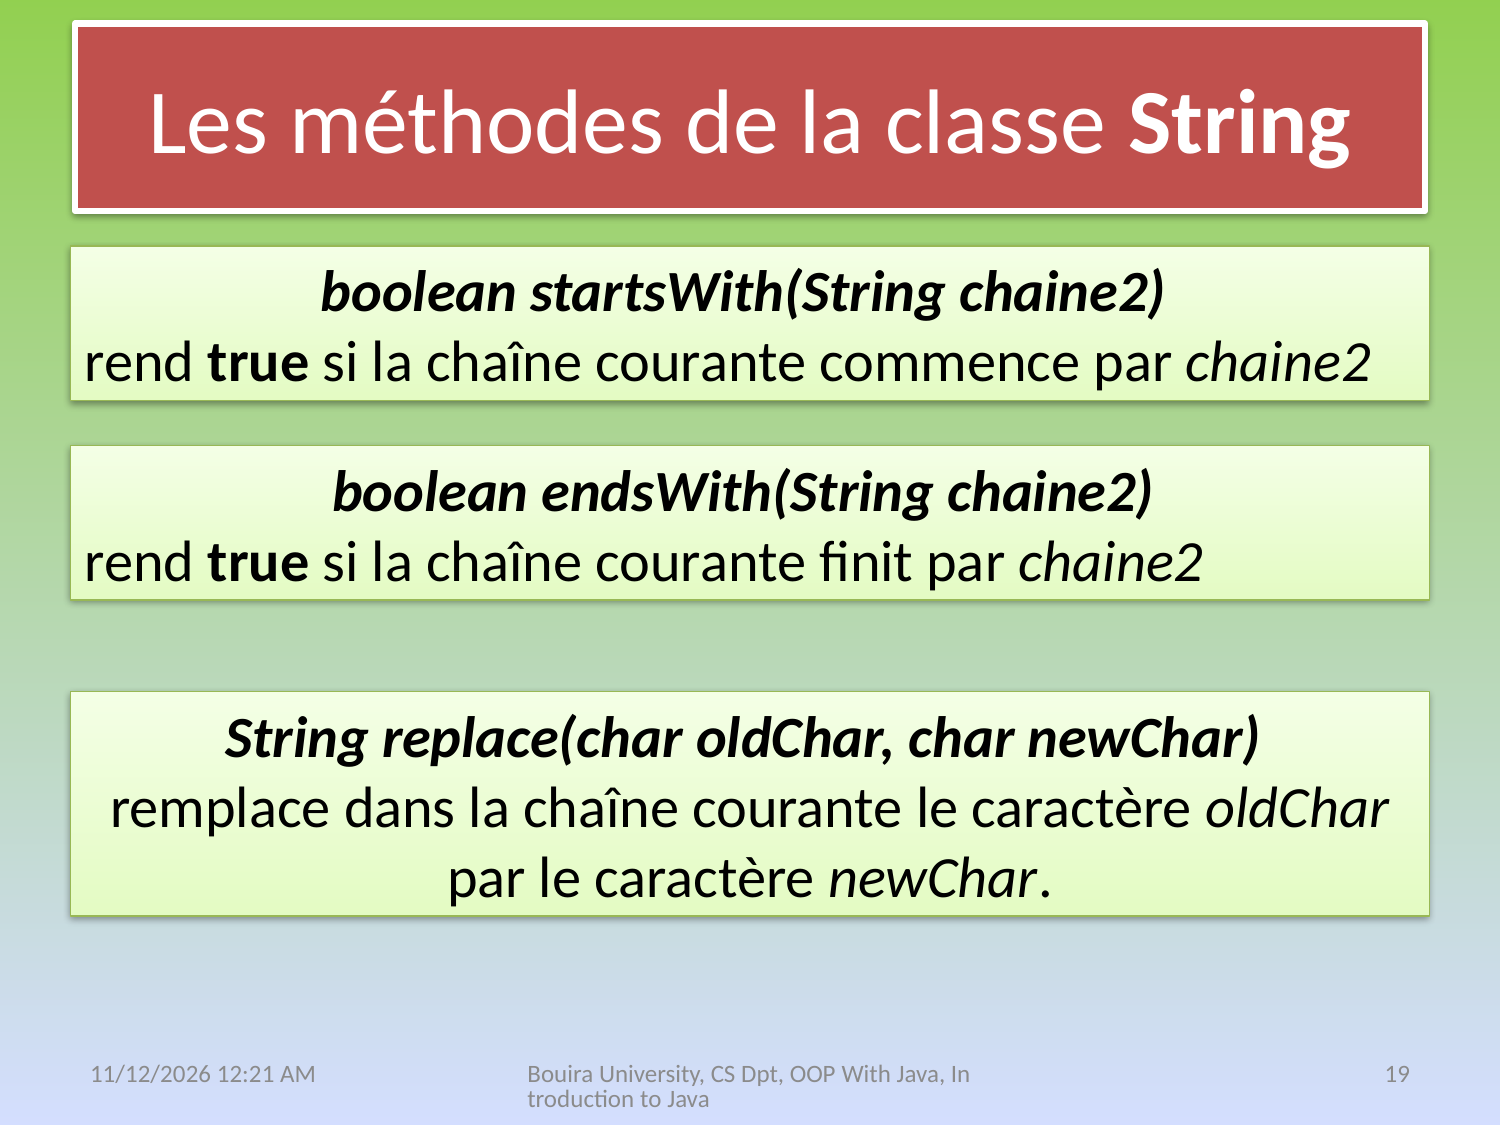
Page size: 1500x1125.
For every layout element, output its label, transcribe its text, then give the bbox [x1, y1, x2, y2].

title Les méthodes de la classe String [72, 20, 1428, 214]
footer Bouira University, CS Dpt, OOP With Java, Introduction to Java [512, 1042, 988, 1103]
text_box boolean endsWith(String chaine2) rend true si la chaîne courante finit par chaine2 [70, 445, 1430, 601]
slide_number 18 نيسان، 21 [75, 1042, 425, 1103]
text_box String replace(char oldChar, char newChar) remplace dans la chaîne courante le caractère oldChar par le caractère newChar. [70, 691, 1430, 917]
text_box boolean startsWith(String chaine2) rend true si la chaîne courante commence par chaine2 [70, 245, 1430, 401]
slide_number 19 [1074, 1042, 1425, 1103]
